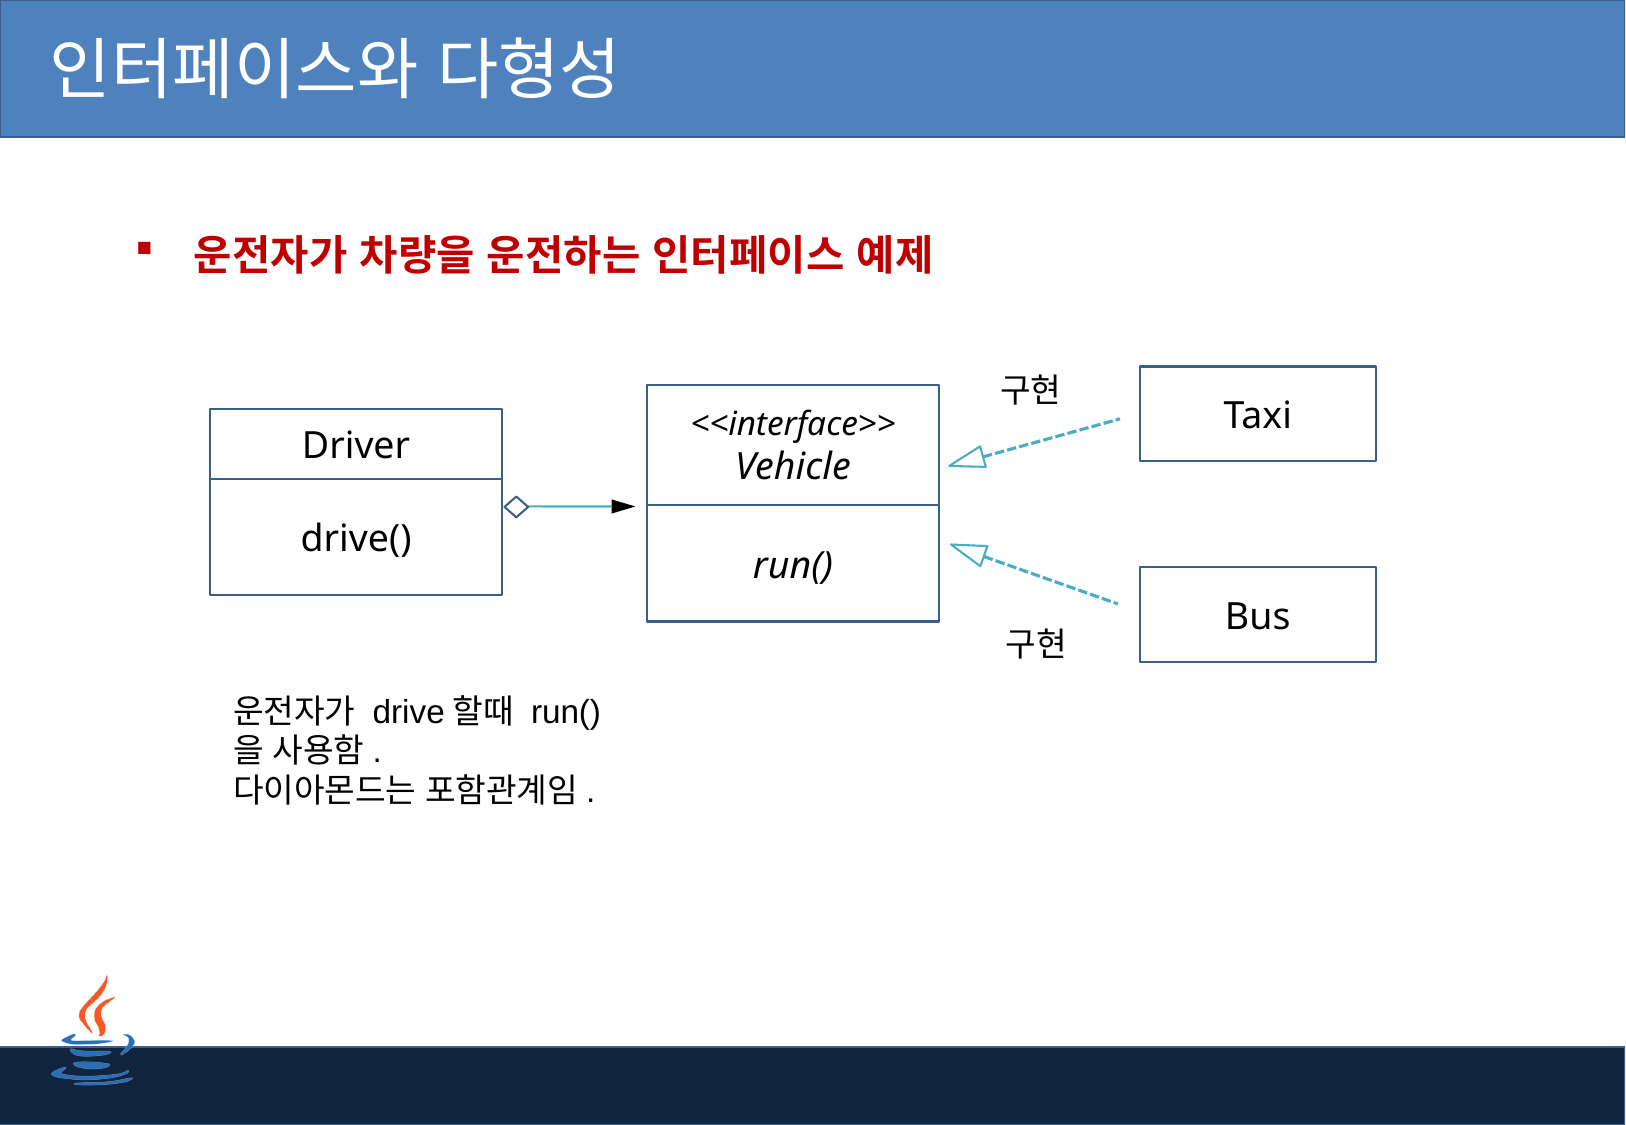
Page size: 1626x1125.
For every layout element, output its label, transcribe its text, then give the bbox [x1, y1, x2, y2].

text_box Taxi [1138, 364, 1378, 463]
text_box <<interface>> Vehicle [645, 383, 941, 503]
text_box Bus [1138, 565, 1378, 664]
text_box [945, 431, 1124, 454]
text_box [945, 563, 1124, 585]
text_box drive() [208, 476, 504, 597]
title 인터페이스와 다형성 [0, 0, 1018, 138]
picture [38, 973, 151, 1086]
text_box Driver [208, 407, 504, 476]
text_box 구현 [991, 615, 1100, 670]
text_box 구현 [985, 361, 1094, 417]
text_box 운전자가 drive할때 run()을 사용함. 다이아몬드는 포함관계임. [207, 659, 662, 840]
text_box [504, 496, 636, 518]
text_box run() [645, 503, 941, 624]
text_box 운전자가 차량을 운전하는 인터페이스 예제 [120, 196, 1061, 279]
